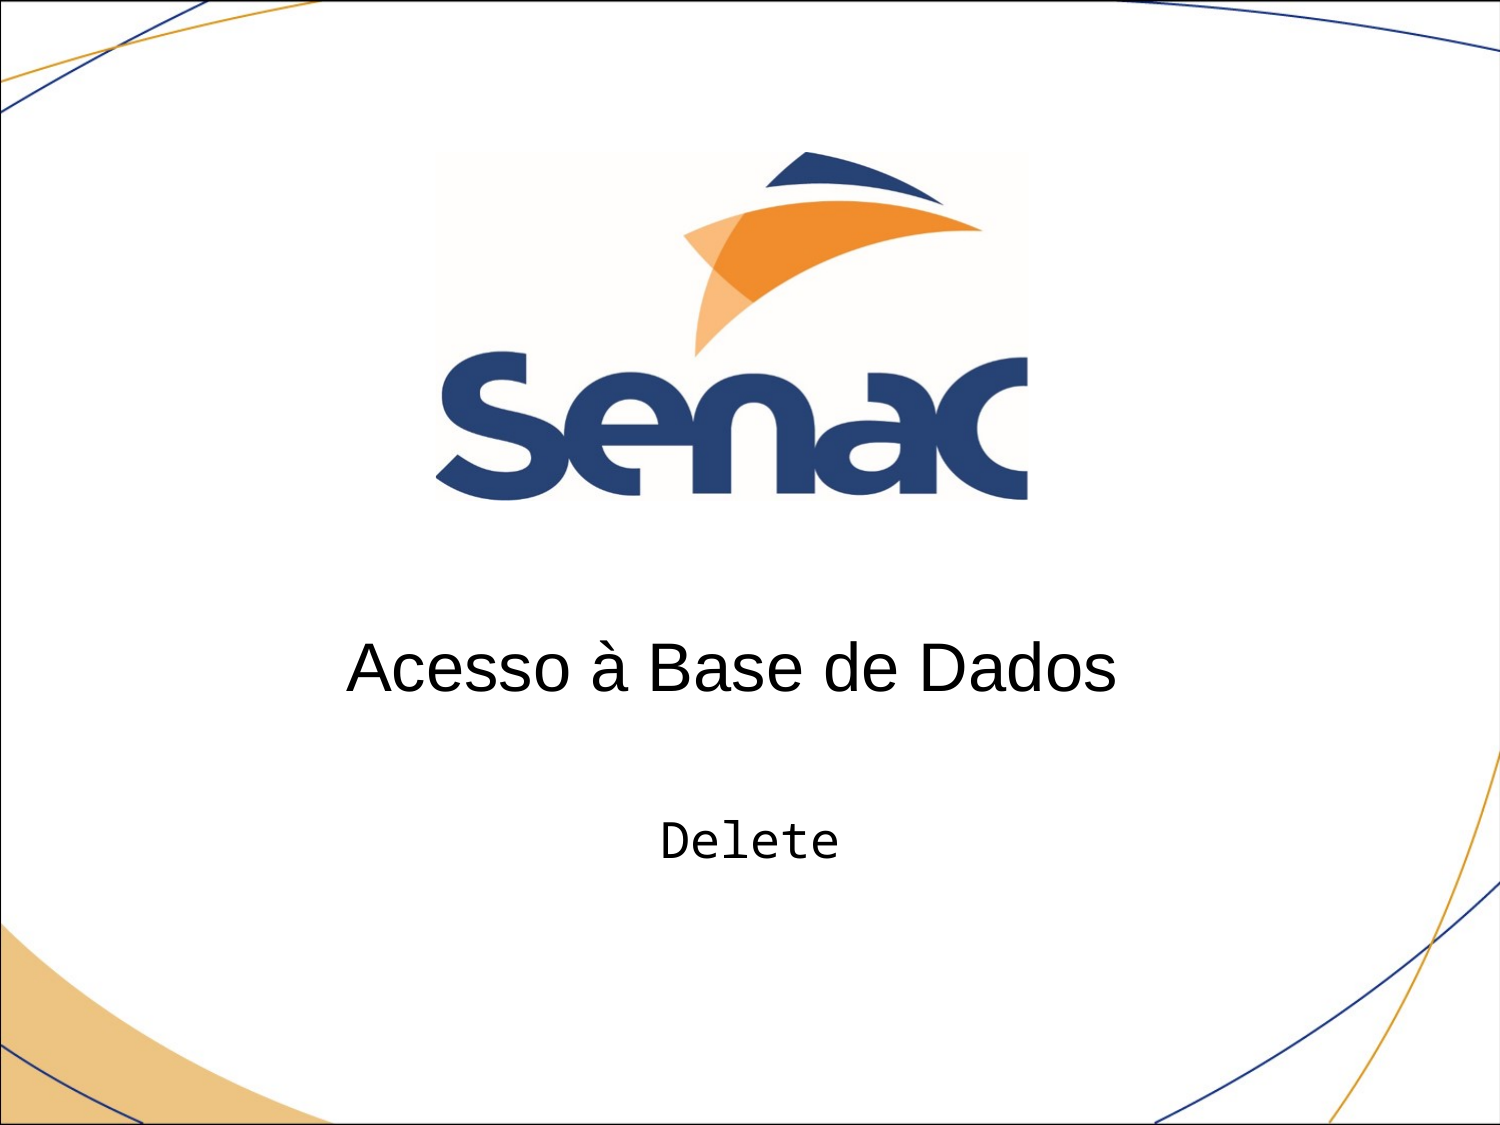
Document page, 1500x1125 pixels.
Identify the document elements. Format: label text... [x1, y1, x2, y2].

picture [0, 0, 1500, 1125]
title Acesso à Base de Dados [94, 543, 1370, 785]
subtitle Delete [225, 800, 1275, 939]
